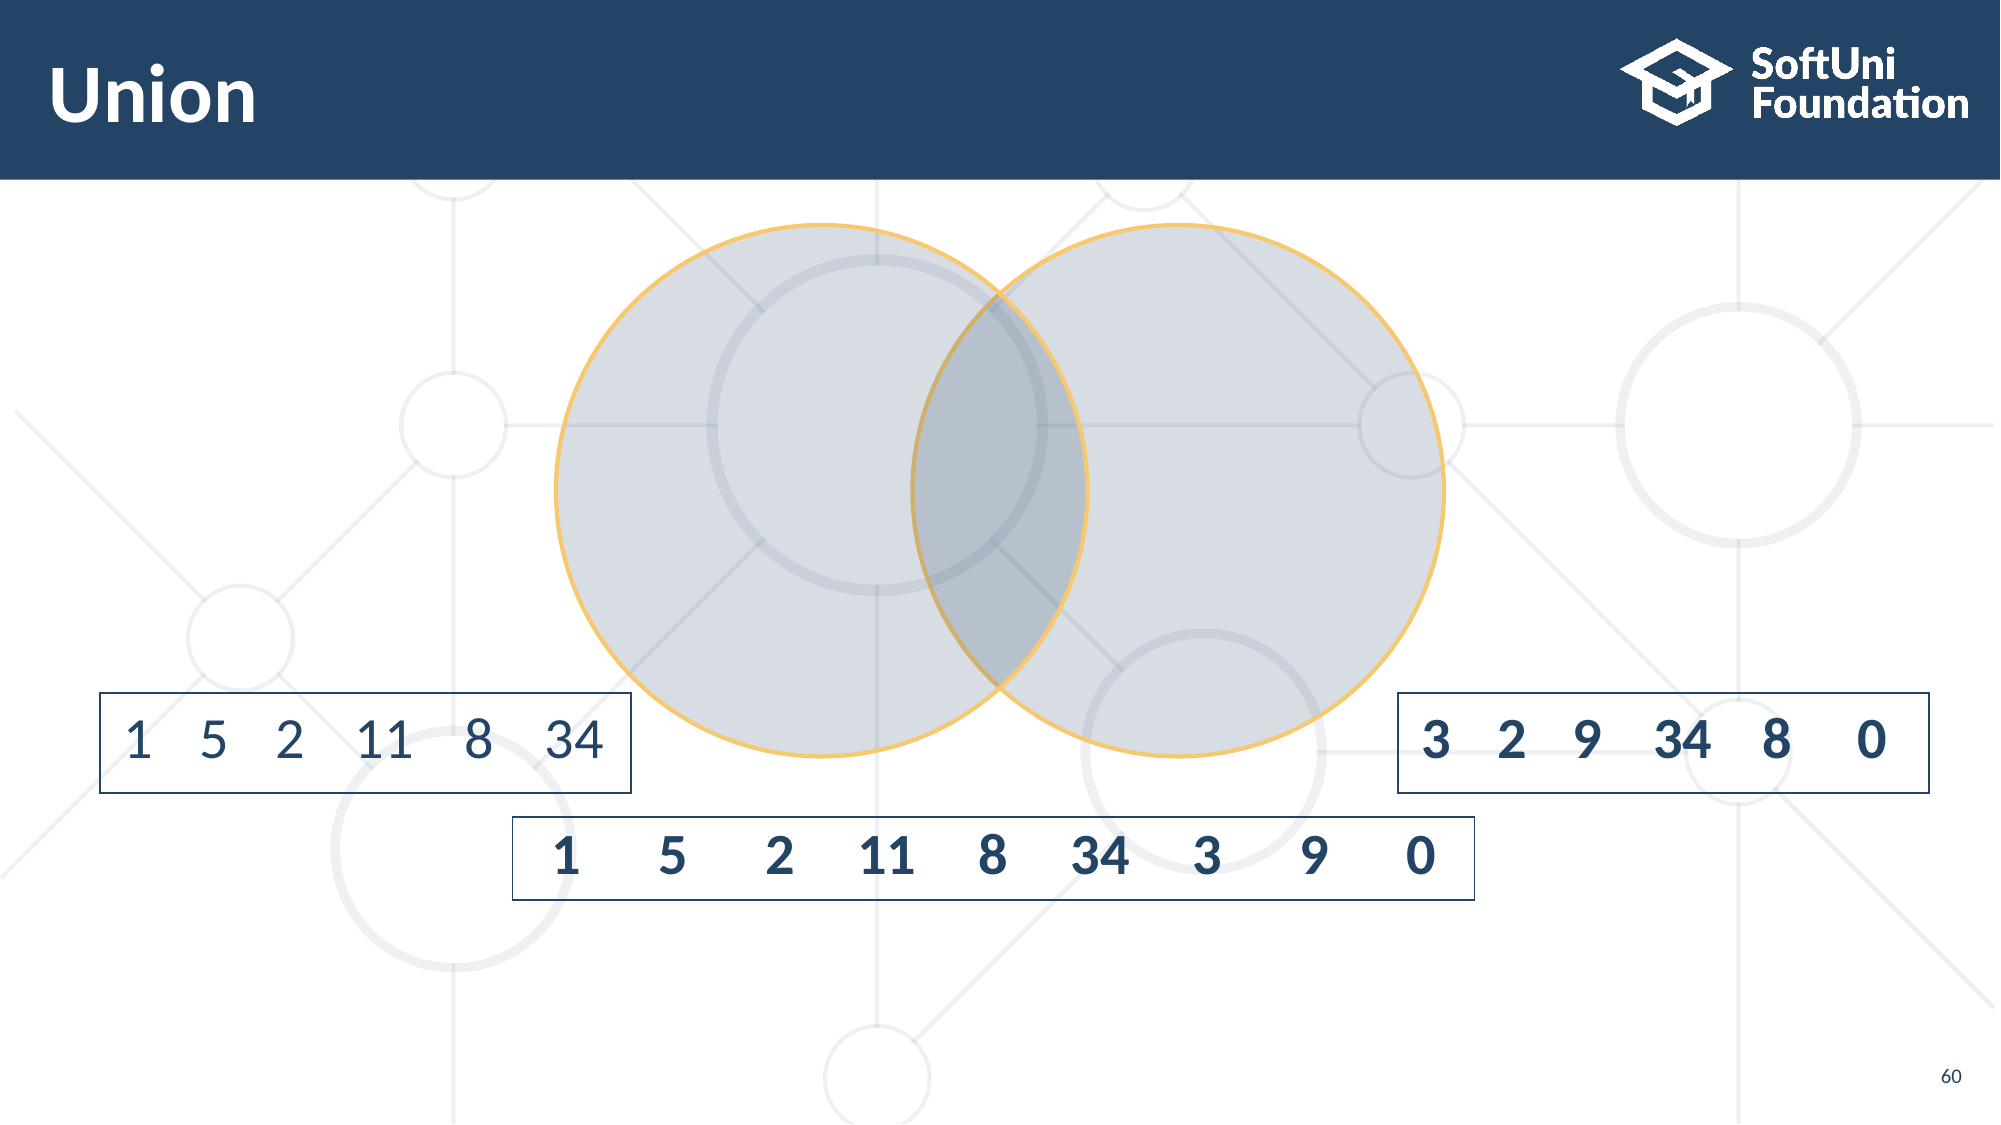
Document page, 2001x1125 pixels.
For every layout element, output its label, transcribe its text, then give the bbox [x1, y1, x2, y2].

table_header 8 [441, 694, 517, 792]
table_header 2 [726, 818, 833, 899]
table_header 8 [1739, 694, 1815, 792]
table_header 2 [1474, 694, 1550, 792]
table_header 0 [1368, 818, 1474, 899]
table_header 11 [833, 818, 940, 899]
table_header 9 [1550, 694, 1626, 792]
table_header 3 [1399, 694, 1474, 792]
table_header 9 [1261, 818, 1368, 899]
table_header 34 [1626, 694, 1739, 792]
text_box [1000, 222, 1447, 759]
table_header 1 [513, 818, 619, 899]
table_header 3 [1154, 818, 1261, 899]
slide_number 60 [1897, 1049, 1968, 1101]
table_header 2 [252, 694, 328, 792]
table_header 11 [328, 694, 441, 792]
table_header 5 [176, 694, 252, 792]
table_header 0 [1815, 694, 1928, 792]
table_header 1 [101, 694, 176, 792]
table_header 5 [619, 818, 726, 899]
table_header 34 [1047, 818, 1154, 899]
text_box [553, 222, 1090, 759]
table_header 8 [940, 818, 1047, 899]
title Union [31, 16, 1591, 162]
table_header 34 [517, 694, 630, 792]
picture [1619, 38, 1968, 126]
